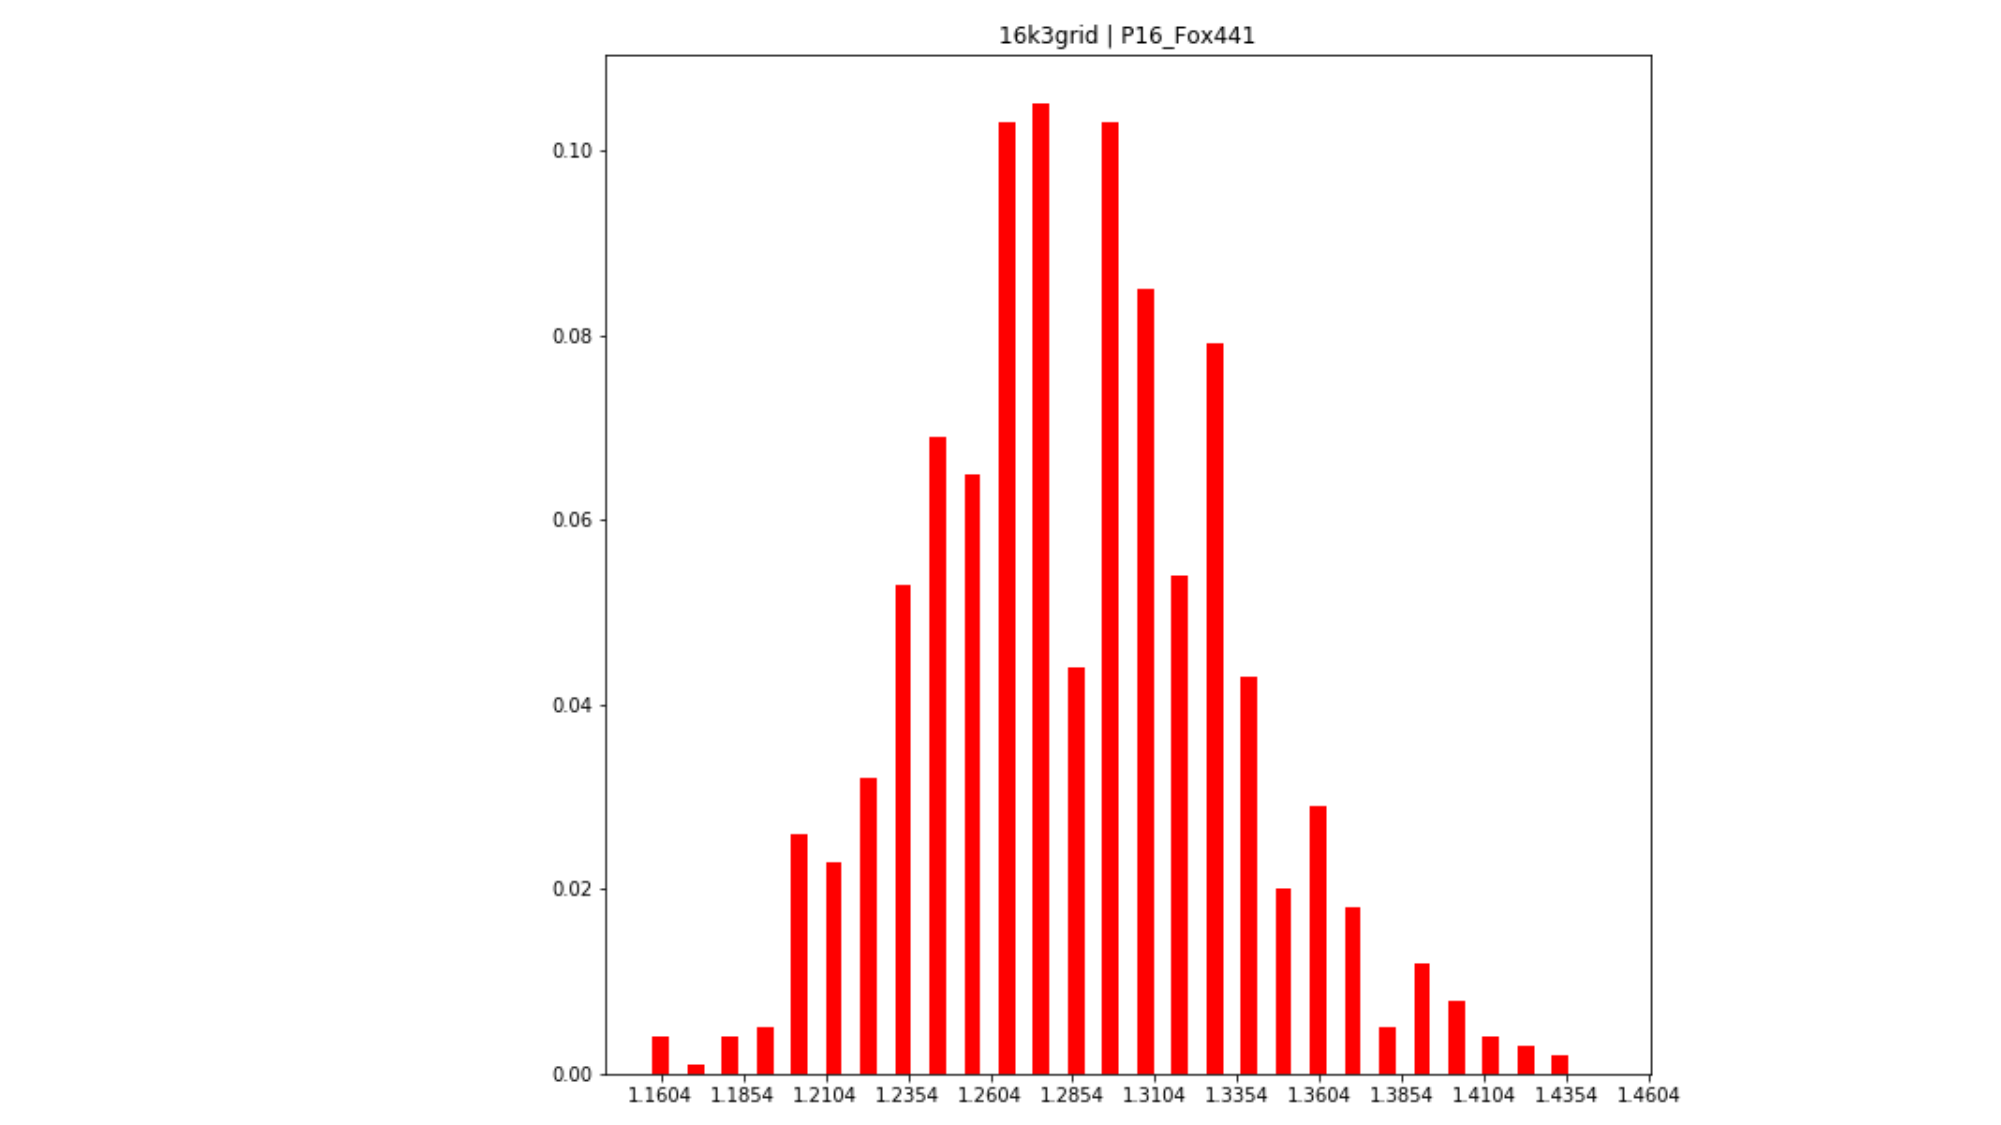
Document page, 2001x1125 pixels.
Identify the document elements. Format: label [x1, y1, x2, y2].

picture [437, 0, 1786, 1125]
